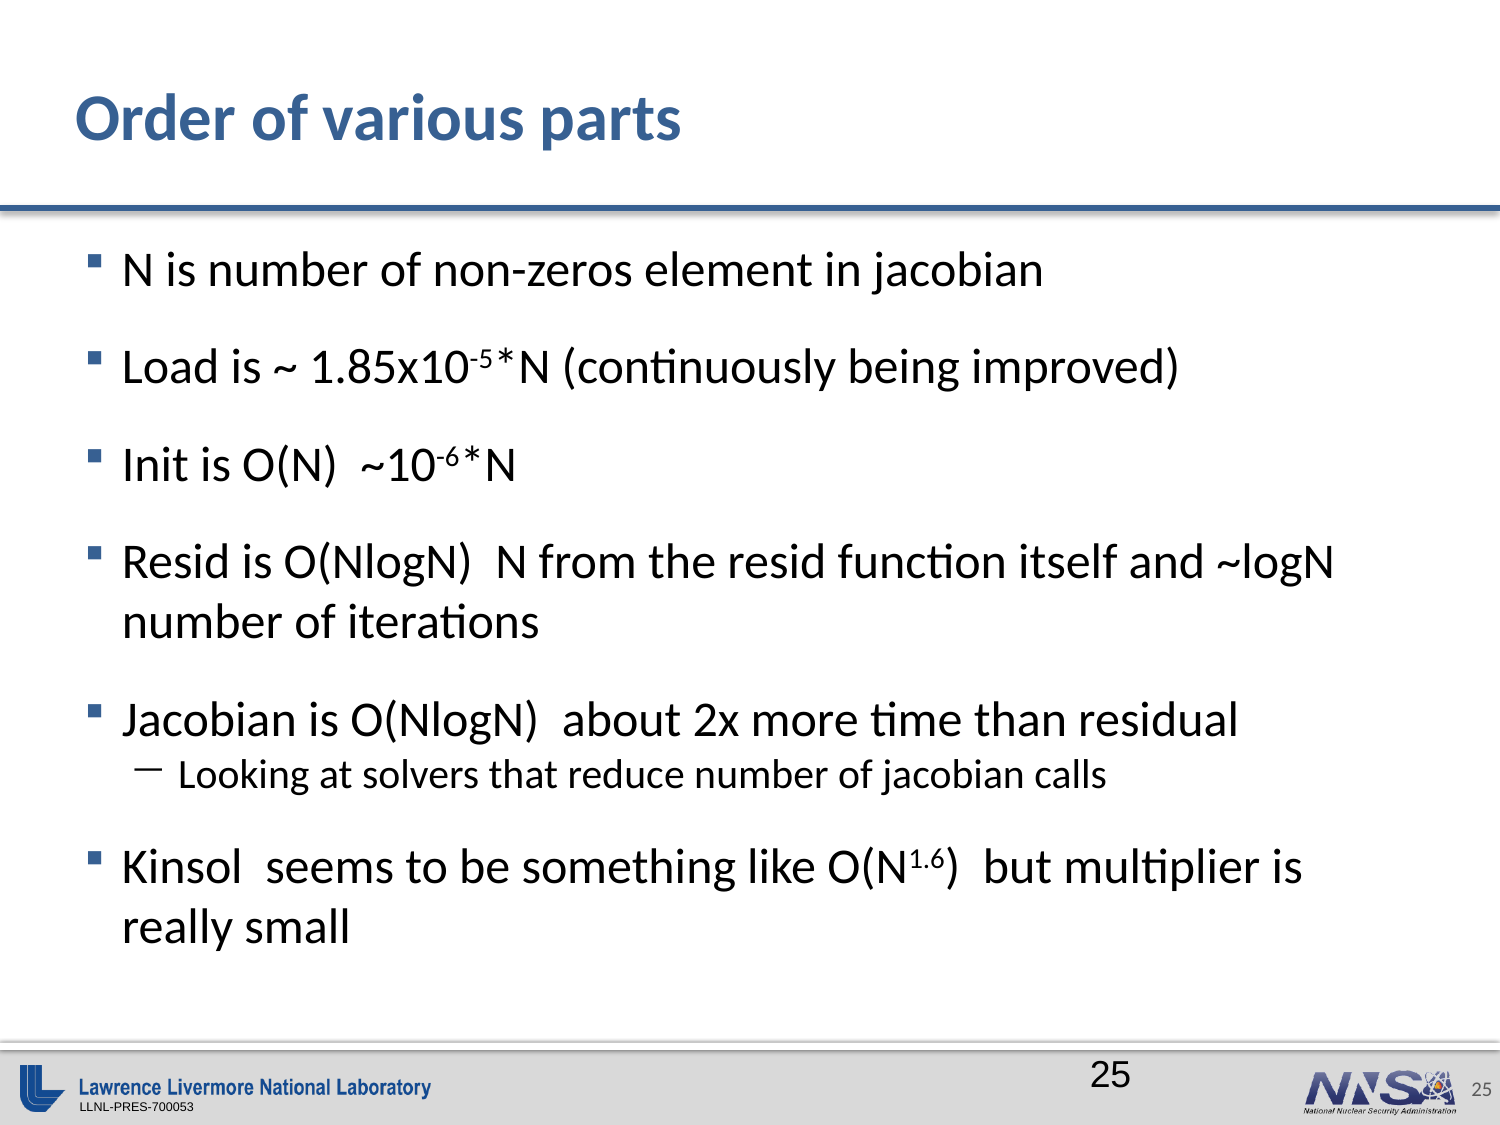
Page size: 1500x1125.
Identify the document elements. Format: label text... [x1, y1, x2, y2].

list N is number of non-zeros element in jacobian Load is ~ 1.85x10-5*N (continuously being improved) Init is O(N) ~10-6*N Resid is O(NlogN) N from the resid function itself and ~logN number of iterations Jacobian is O(NlogN) about 2x more time than residual Looking at solvers that reduce number of jacobian calls Kinsol seems to be something like O(N1.6) but multiplier is really small [75, 236, 1425, 1042]
title Order of various parts [75, 36, 1425, 202]
slide_number 25 [1074, 1042, 1425, 1103]
picture [20, 1065, 469, 1112]
picture [1296, 1057, 1463, 1122]
